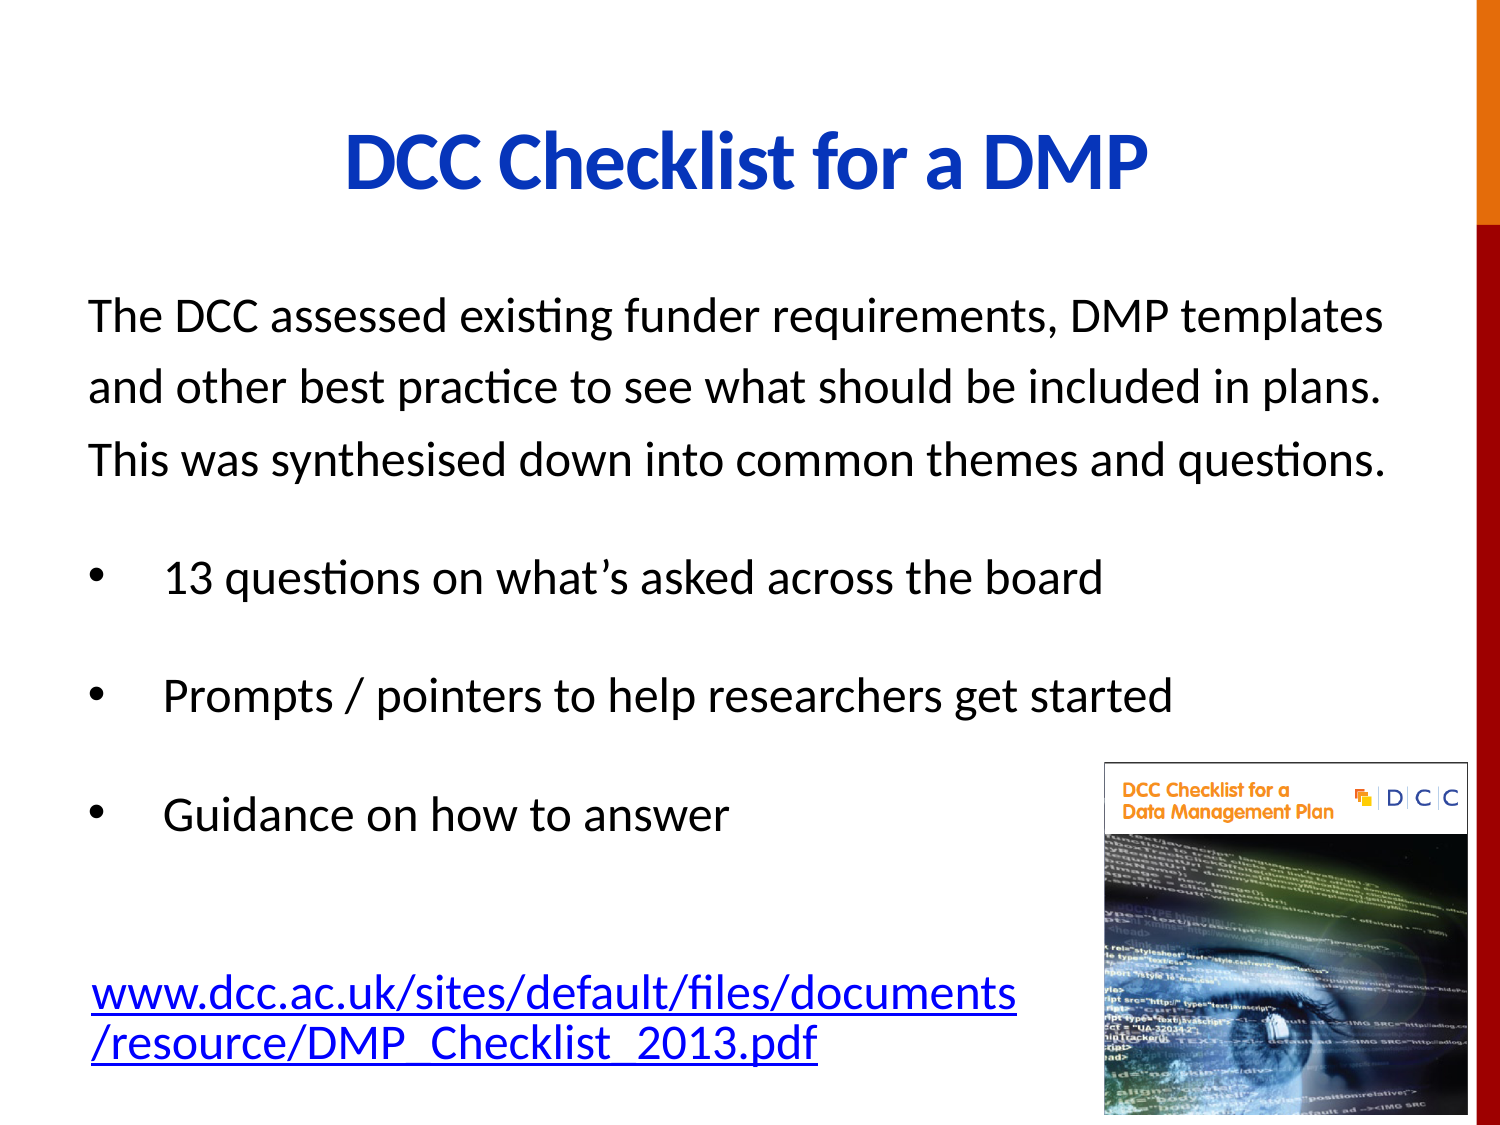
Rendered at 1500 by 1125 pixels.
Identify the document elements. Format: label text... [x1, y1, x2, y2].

title DCC Checklist for a DMP [60, 101, 1433, 214]
picture [1103, 761, 1469, 1115]
text_box www.dcc.ac.uk/sites/default/files/documents/resource/DMP_Checklist_2013.pdf [76, 952, 1045, 1027]
list The DCC assessed existing funder requirements, DMP templates and other best practice to see what should be included in plans. This was synthesised down into common themes and questions. 13 questions on what’s asked across the board Prompts / pointers to help researchers get started Guidance on how to answer [72, 262, 1423, 953]
